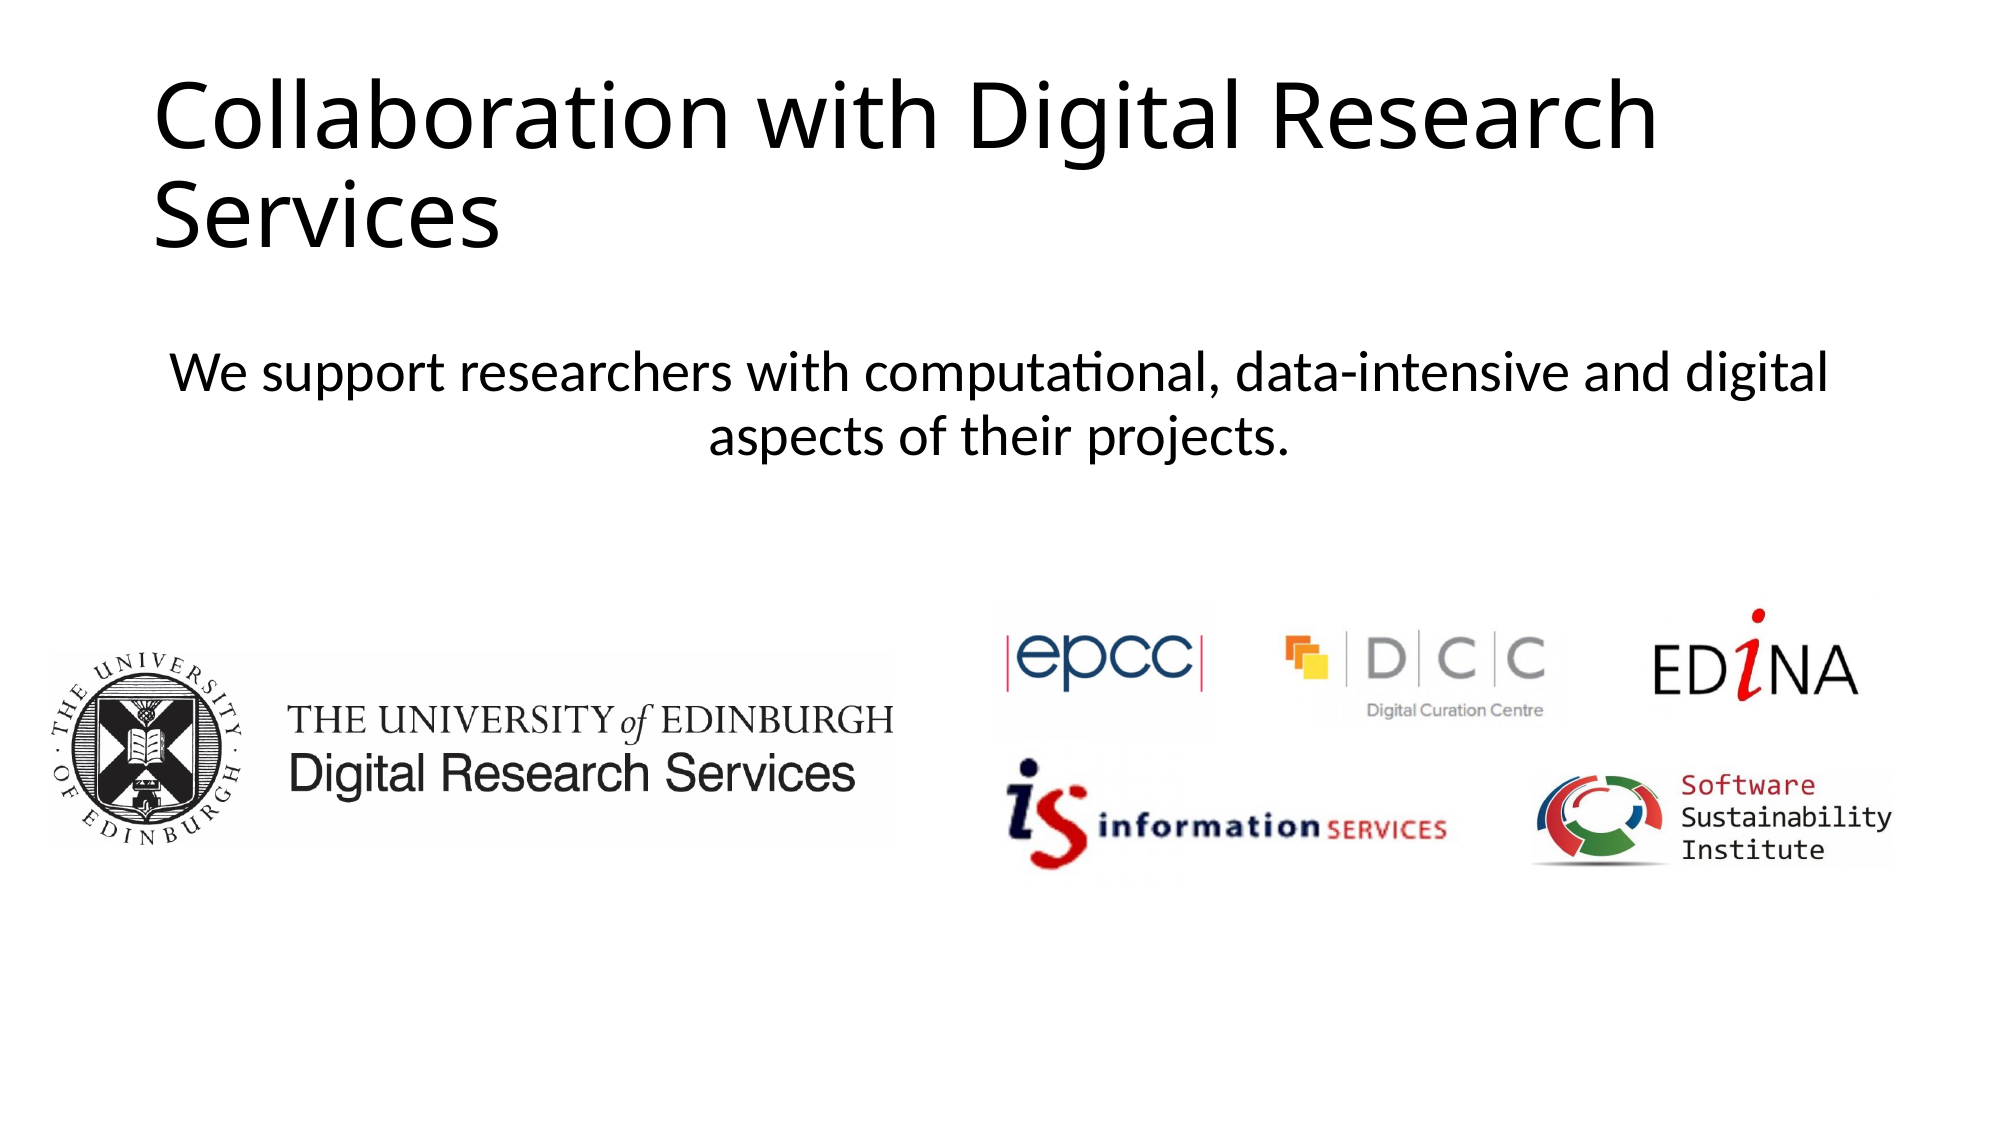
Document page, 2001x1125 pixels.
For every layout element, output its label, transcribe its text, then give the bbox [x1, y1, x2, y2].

picture [1531, 764, 1895, 871]
title Collaboration with Digital Research Services [137, 59, 1863, 278]
picture [994, 600, 1217, 739]
list We support researchers with computational, data-intensive and digital aspects of their projects. [137, 334, 1863, 594]
picture [964, 745, 1494, 885]
picture [1277, 610, 1567, 735]
picture [1637, 586, 1886, 715]
picture [50, 652, 893, 845]
